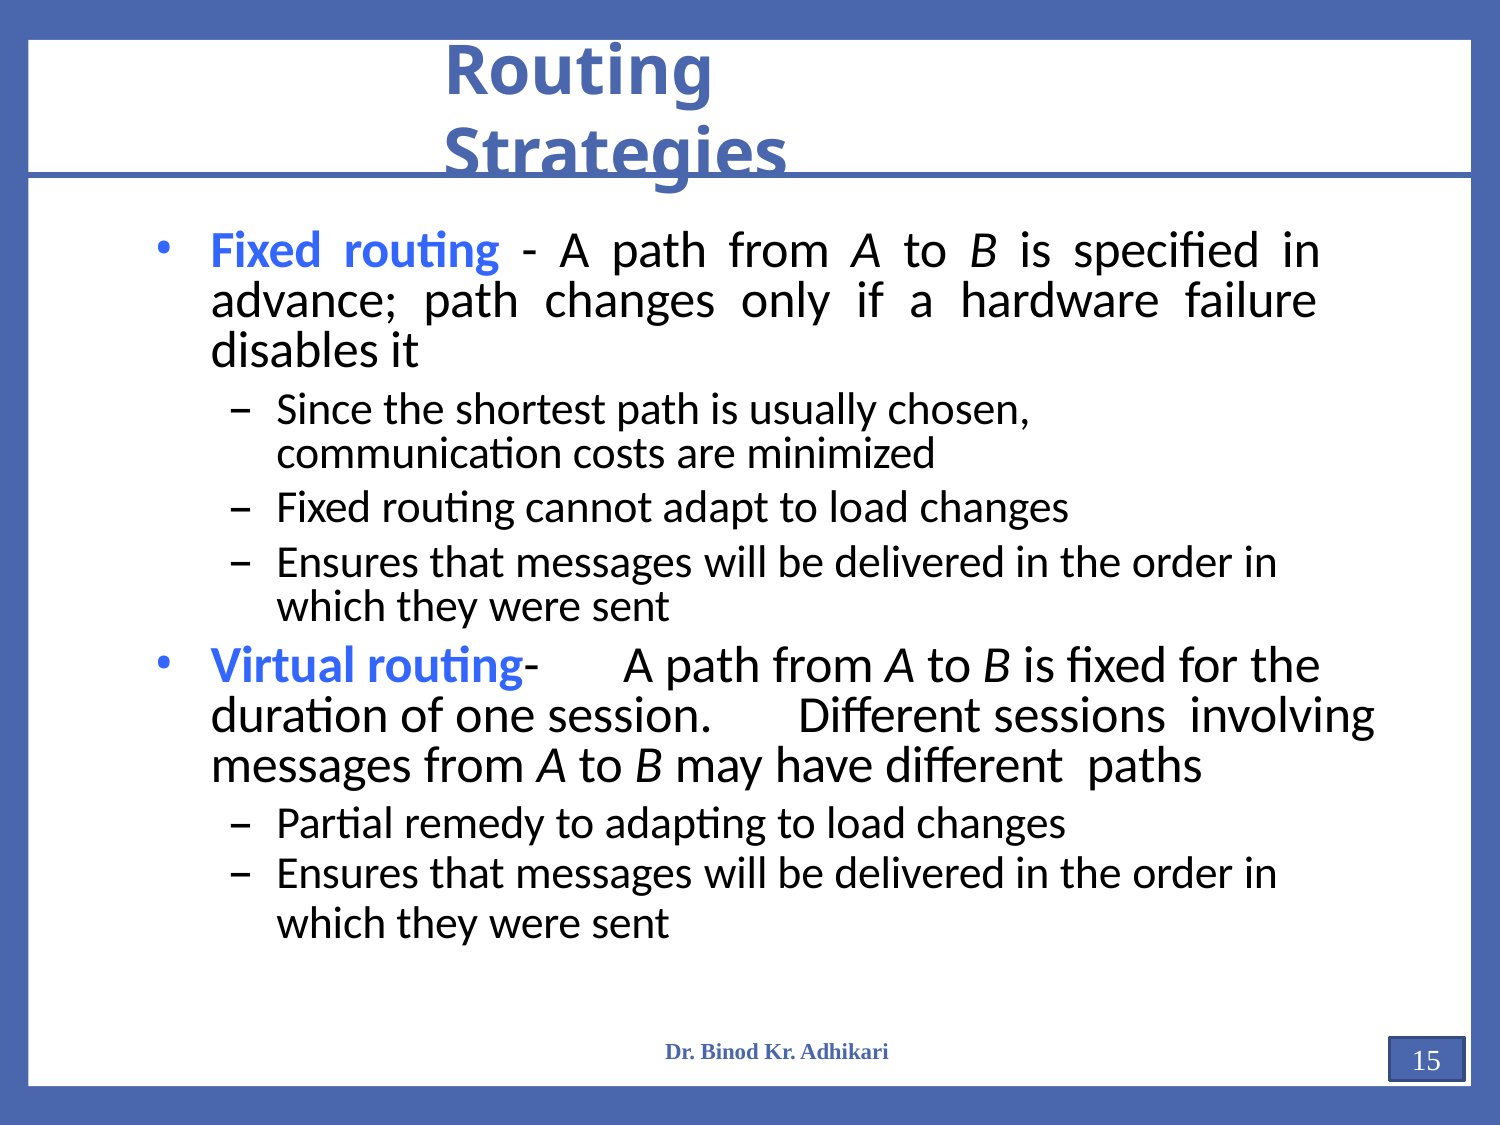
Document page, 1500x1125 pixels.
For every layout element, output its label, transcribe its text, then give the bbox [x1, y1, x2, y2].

text_box Fixed routing - A path from A to B is specified in advance; path changes only if a hardware failure disables it Since the shortest path is usually chosen, communication costs are minimized Fixed routing cannot adapt to load changes Ensures that messages will be delivered in the order in which they were sent Virtual routing- A path from A to B is fixed for the duration of one session. Different sessions involving messages from A to B may have different paths Partial remedy to adapting to load changes Ensures that messages will be delivered in the order in which they were sent [152, 213, 1400, 948]
footer Dr. Binod Kr. Adhikari [485, 948, 1067, 1125]
title Routing Strategies [441, 12, 1060, 203]
